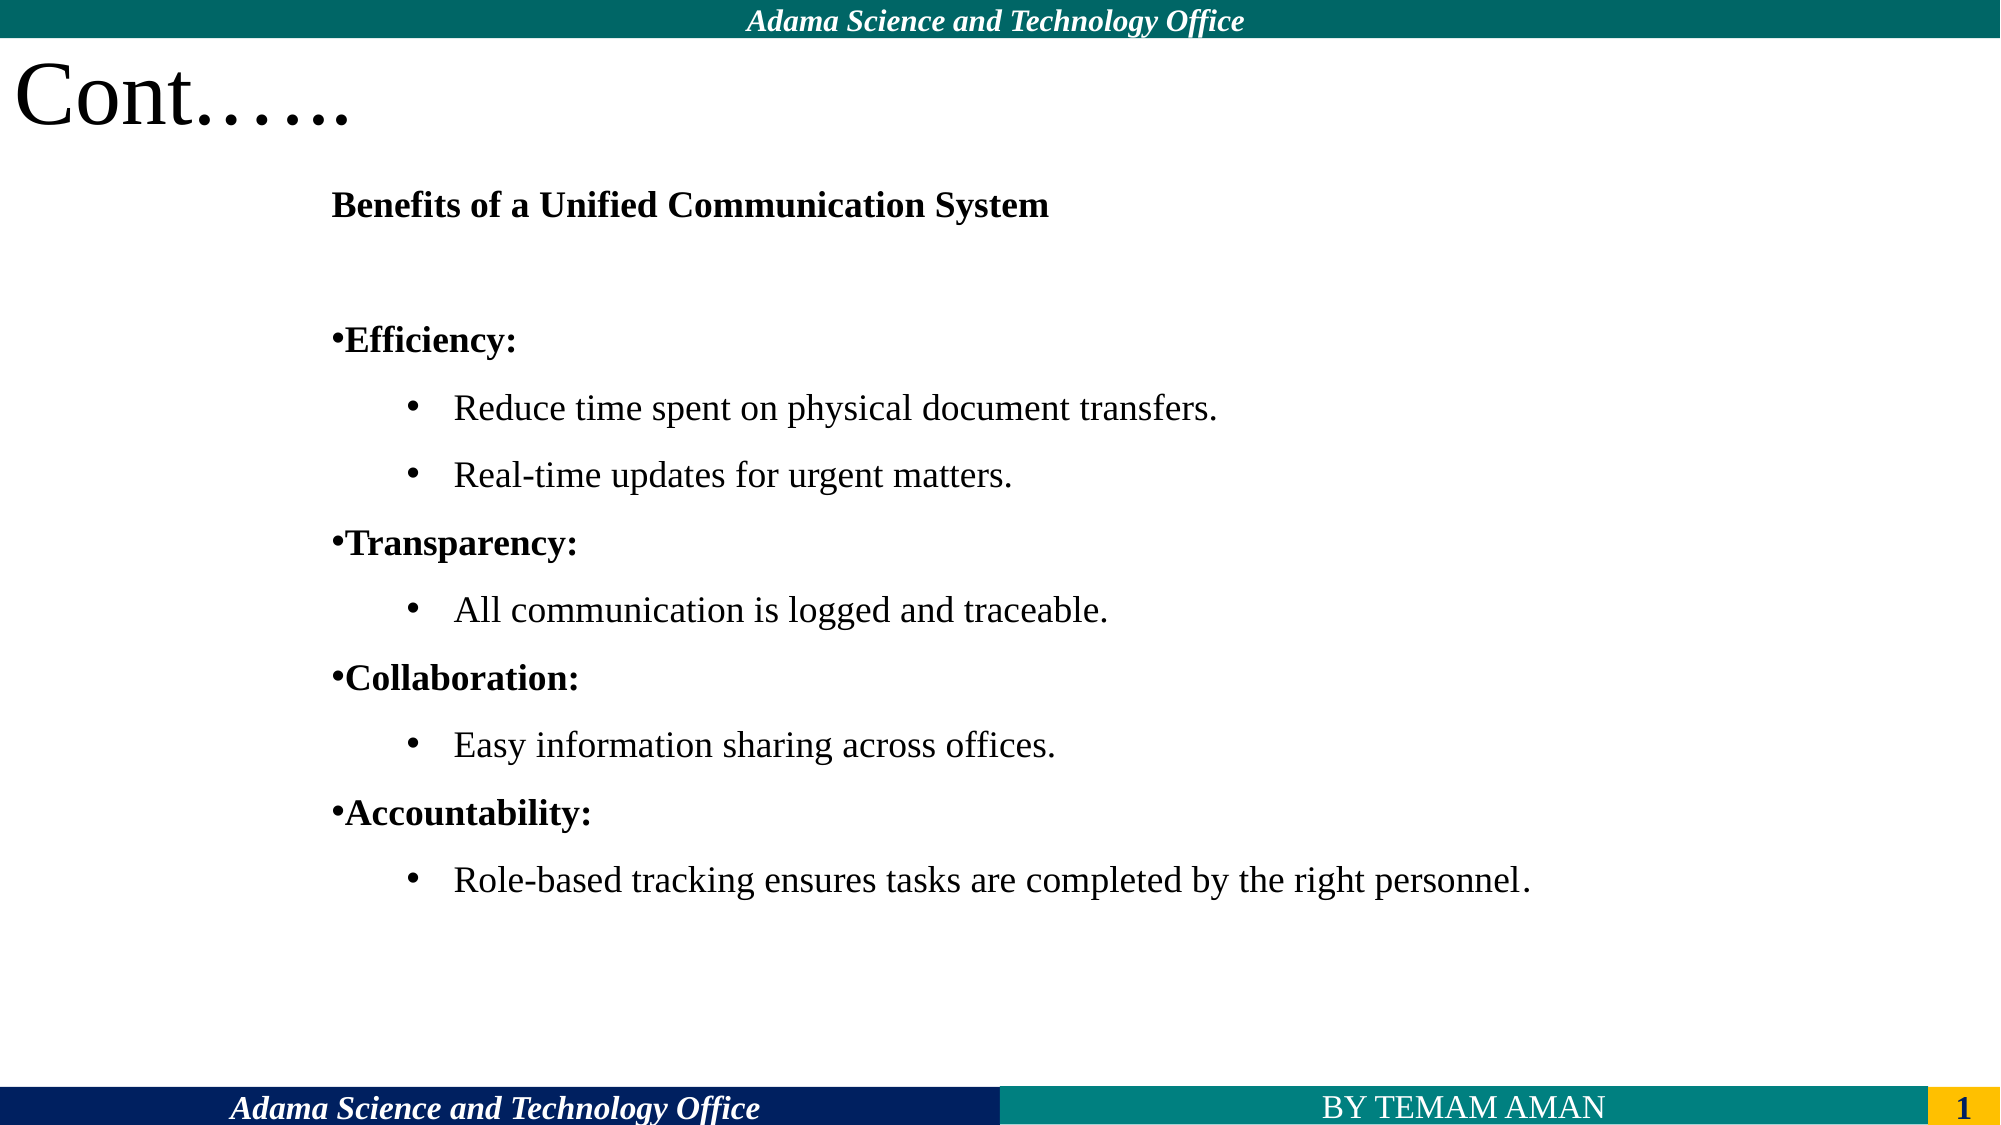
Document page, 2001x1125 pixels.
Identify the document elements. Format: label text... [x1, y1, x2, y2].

title Cont.….. [0, 38, 2000, 156]
text_box Benefits of a Unified Communication System Efficiency: Reduce time spent on physical document transfers. Real-time updates for urgent matters. Transparency: All communication is logged and traceable. Collaboration: Easy information sharing across offices. Accountability: Role-based tracking ensures tasks are completed by the right personnel. [316, 105, 1547, 998]
